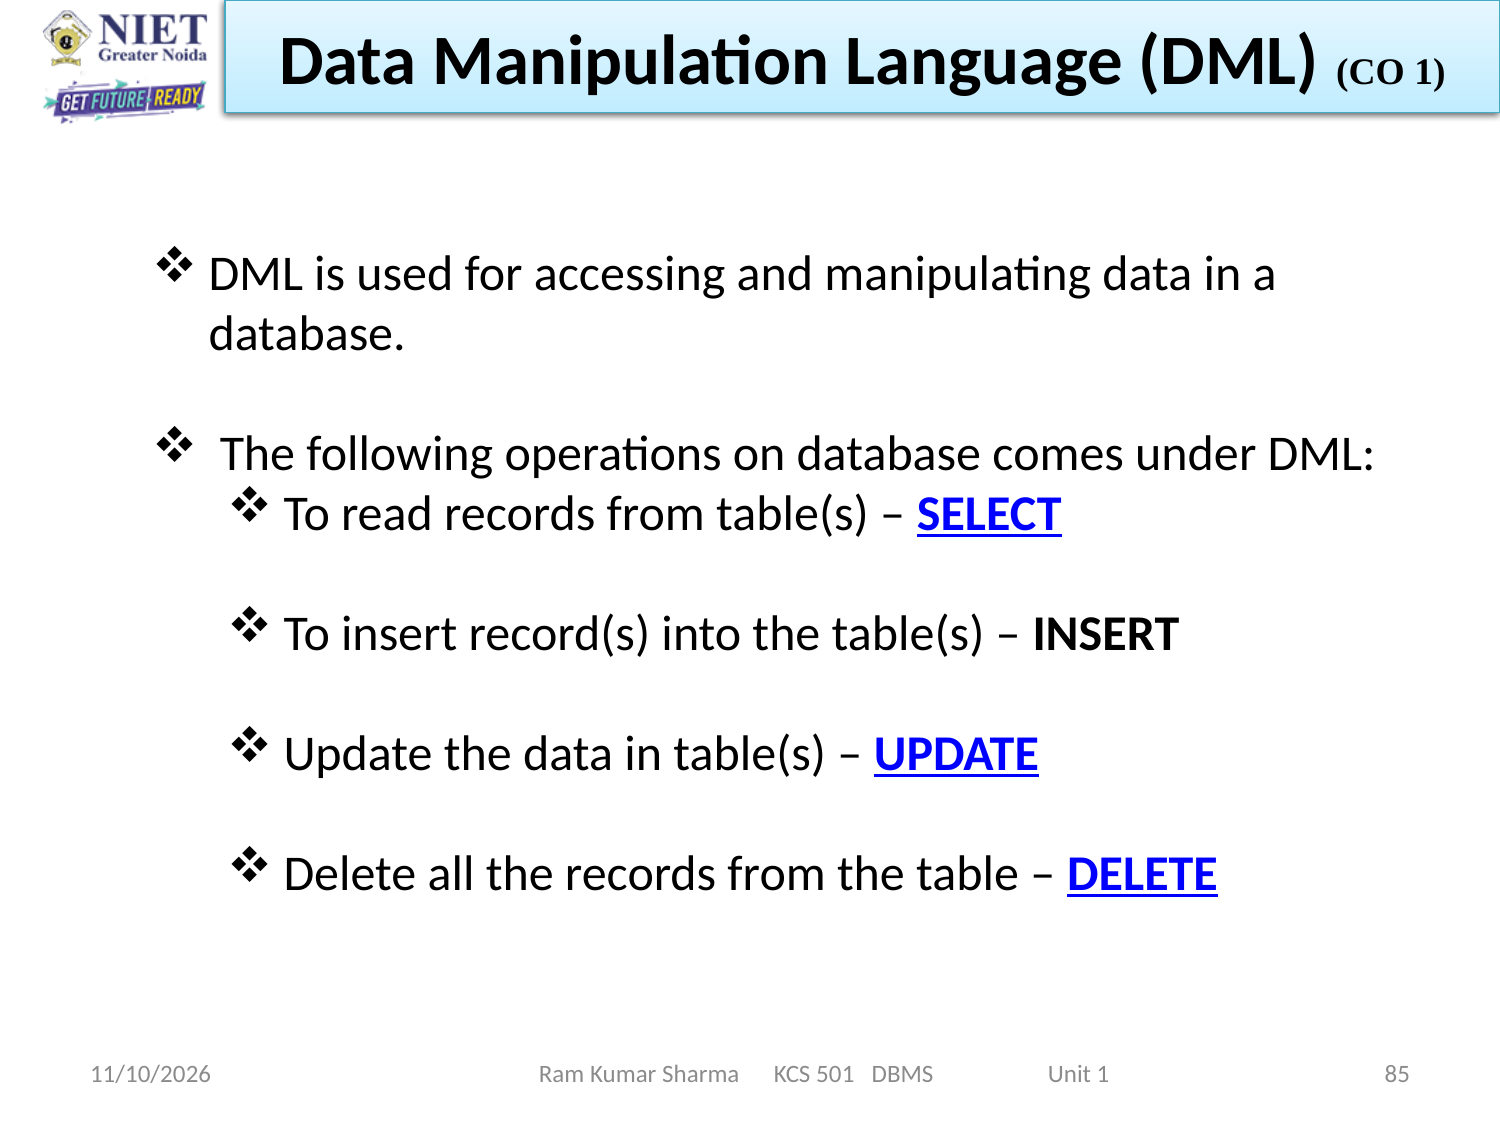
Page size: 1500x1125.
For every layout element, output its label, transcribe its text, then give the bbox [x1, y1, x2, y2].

footer Ram Kumar Sharma KCS 501 DBMS Unit 1 [412, 1042, 1074, 1103]
text_box DML is used for accessing and manipulating data in a database. The following operations on database comes under DML: To read records from table(s) – SELECT To insert record(s) into the table(s) – INSERT Update the data in table(s) – UPDATE Delete all the records from the table – DELETE [137, 232, 1463, 908]
text_box Data Manipulation Language (DML) (CO 1) [224, 0, 1500, 113]
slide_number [75, 1042, 412, 1103]
picture [5, 0, 244, 134]
slide_number 85 [1074, 1042, 1425, 1103]
